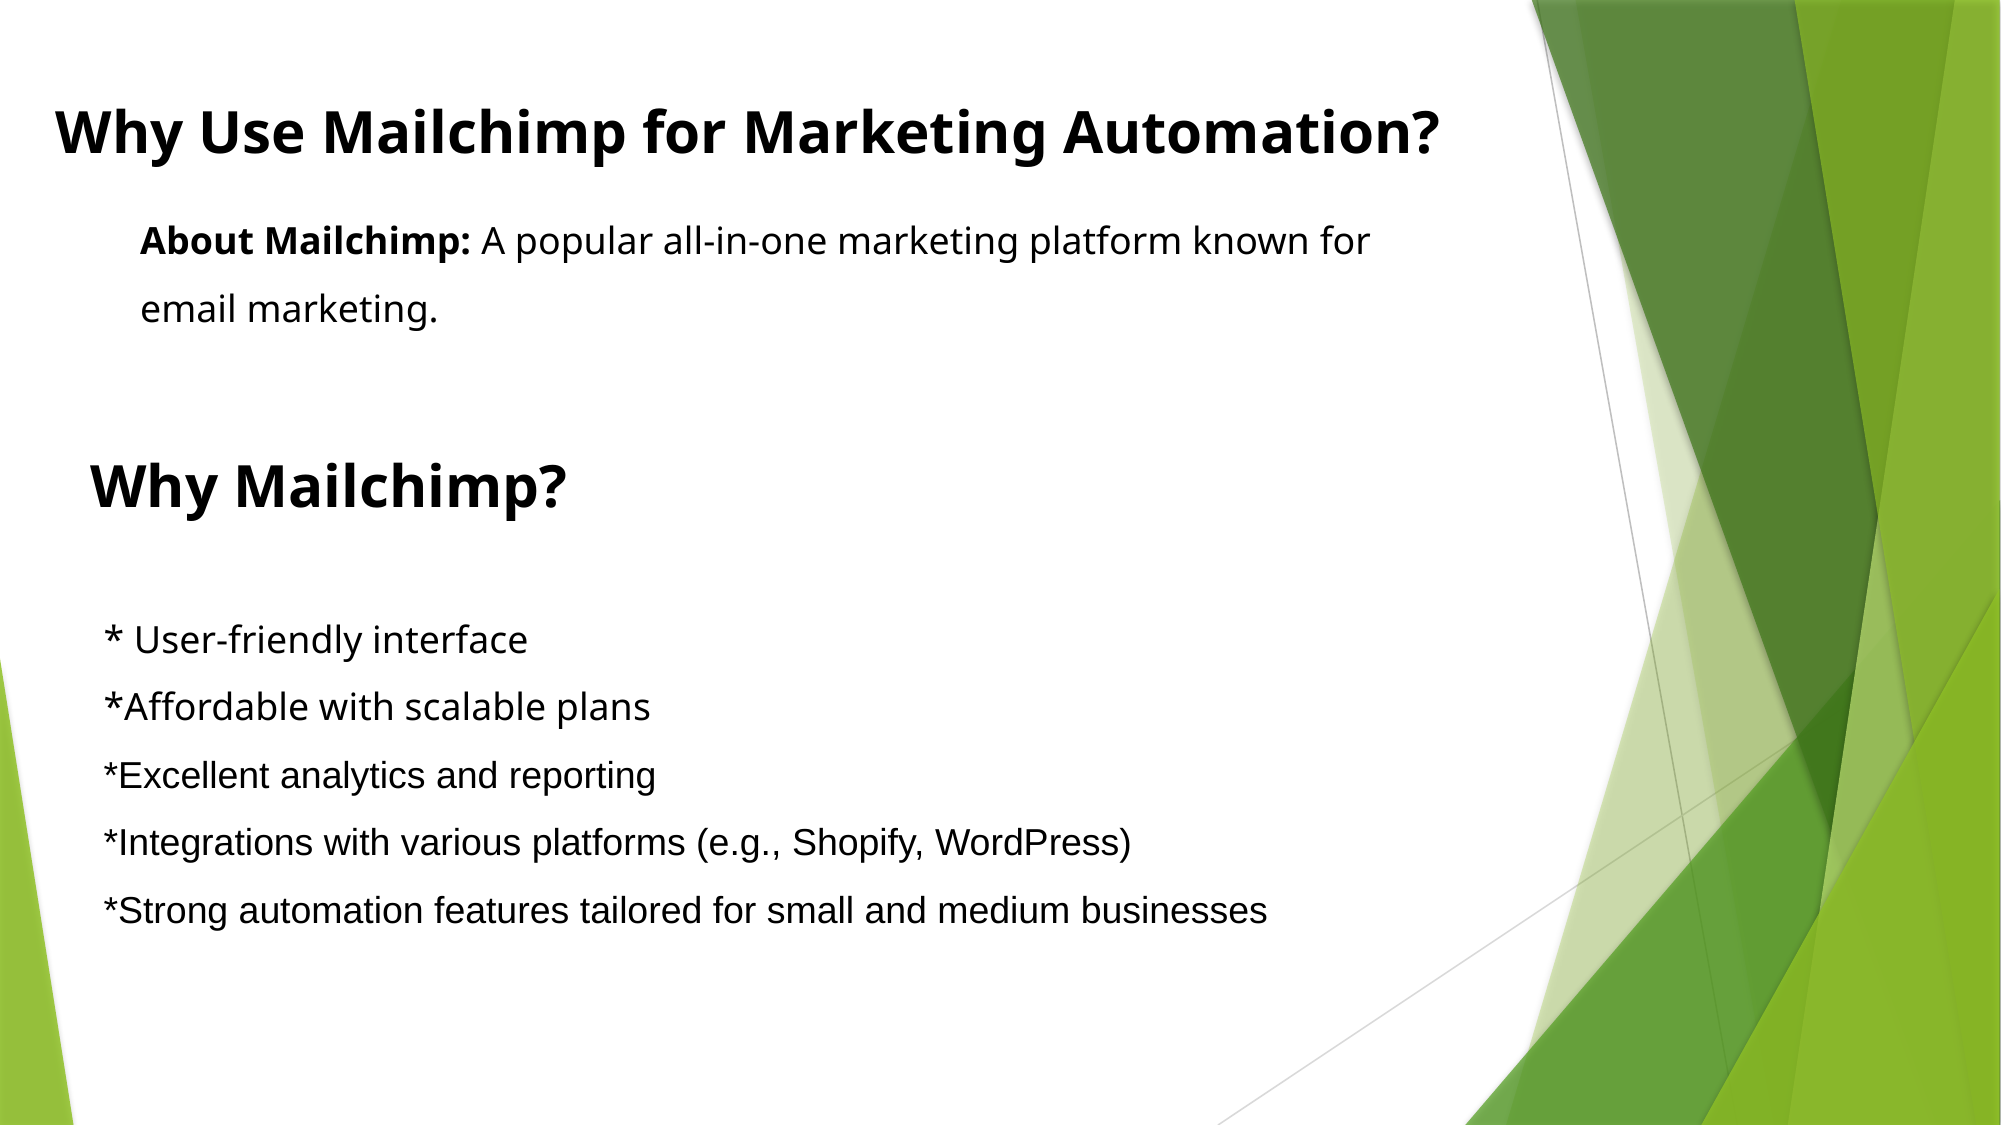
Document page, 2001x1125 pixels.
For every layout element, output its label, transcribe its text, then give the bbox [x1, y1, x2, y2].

text_box Why Mailchimp? [75, 441, 582, 527]
text_box * User-friendly interface *Affordable with scalable plans *Excellent analytics and reporting *Integrations with various platforms (e.g., Shopify, WordPress) *Strong automation features tailored for small and medium businesses [88, 585, 1294, 938]
text_box About Mailchimp: A popular all-in-one marketing platform known for email marketing. [125, 187, 1435, 337]
text_box Why Use Mailchimp for Marketing Automation? [41, 87, 1456, 173]
